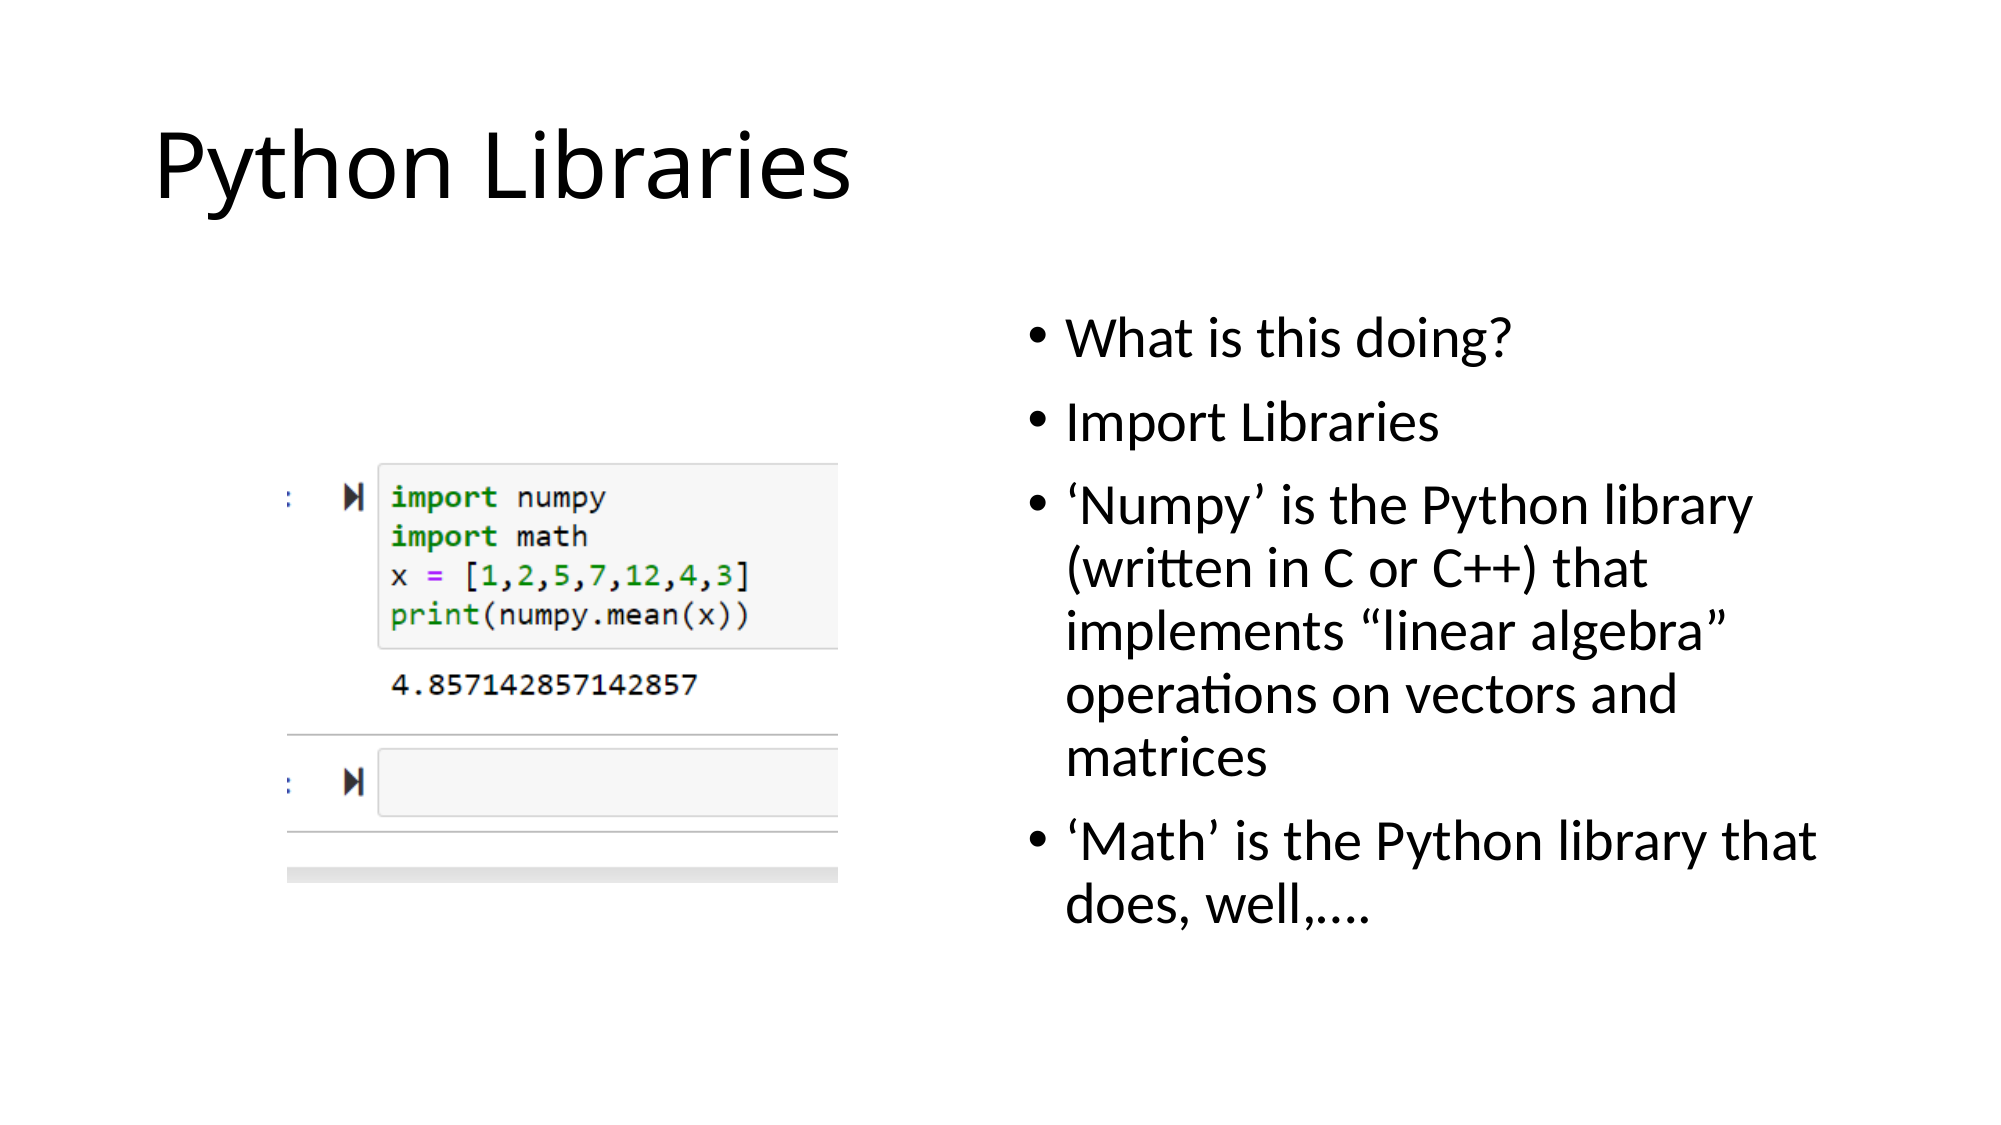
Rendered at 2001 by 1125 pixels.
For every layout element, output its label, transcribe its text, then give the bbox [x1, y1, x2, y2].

list What is this doing? Import Libraries ‘Numpy’ is the Python library (written in C or C++) that implements “linear algebra” operations on vectors and matrices ‘Math’ is the Python library that does, well,…. [1012, 299, 1863, 1014]
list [287, 429, 838, 883]
title Python Libraries [137, 59, 1863, 278]
